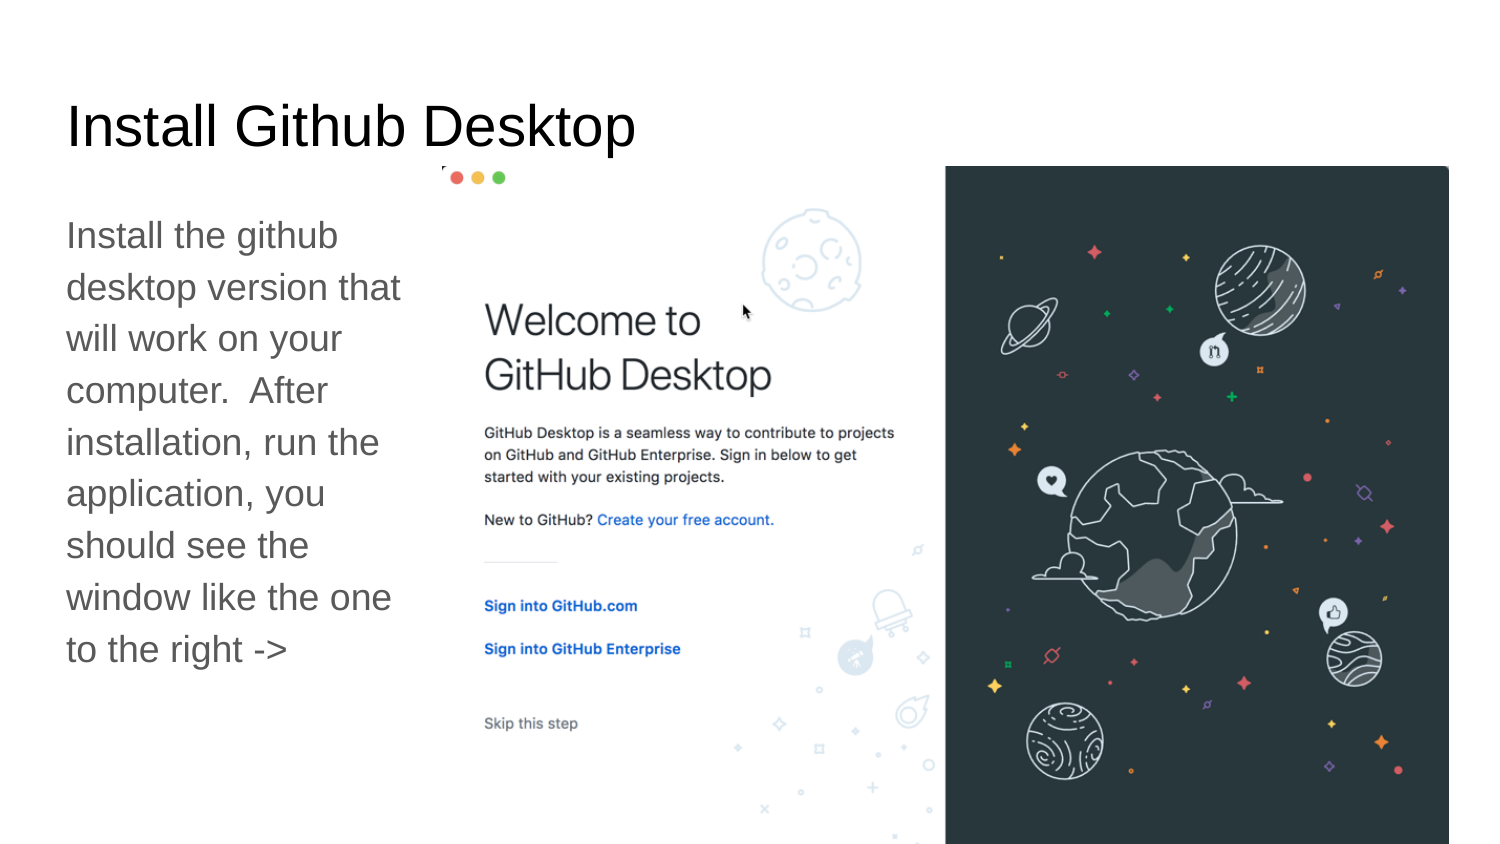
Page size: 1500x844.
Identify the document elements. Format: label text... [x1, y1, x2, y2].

title Install Github Desktop [51, 72, 1449, 167]
list Install the github desktop version that will work on your computer. After installation, run the application, you should see the window like the one to the right -> [51, 189, 437, 750]
picture [442, 166, 1450, 844]
